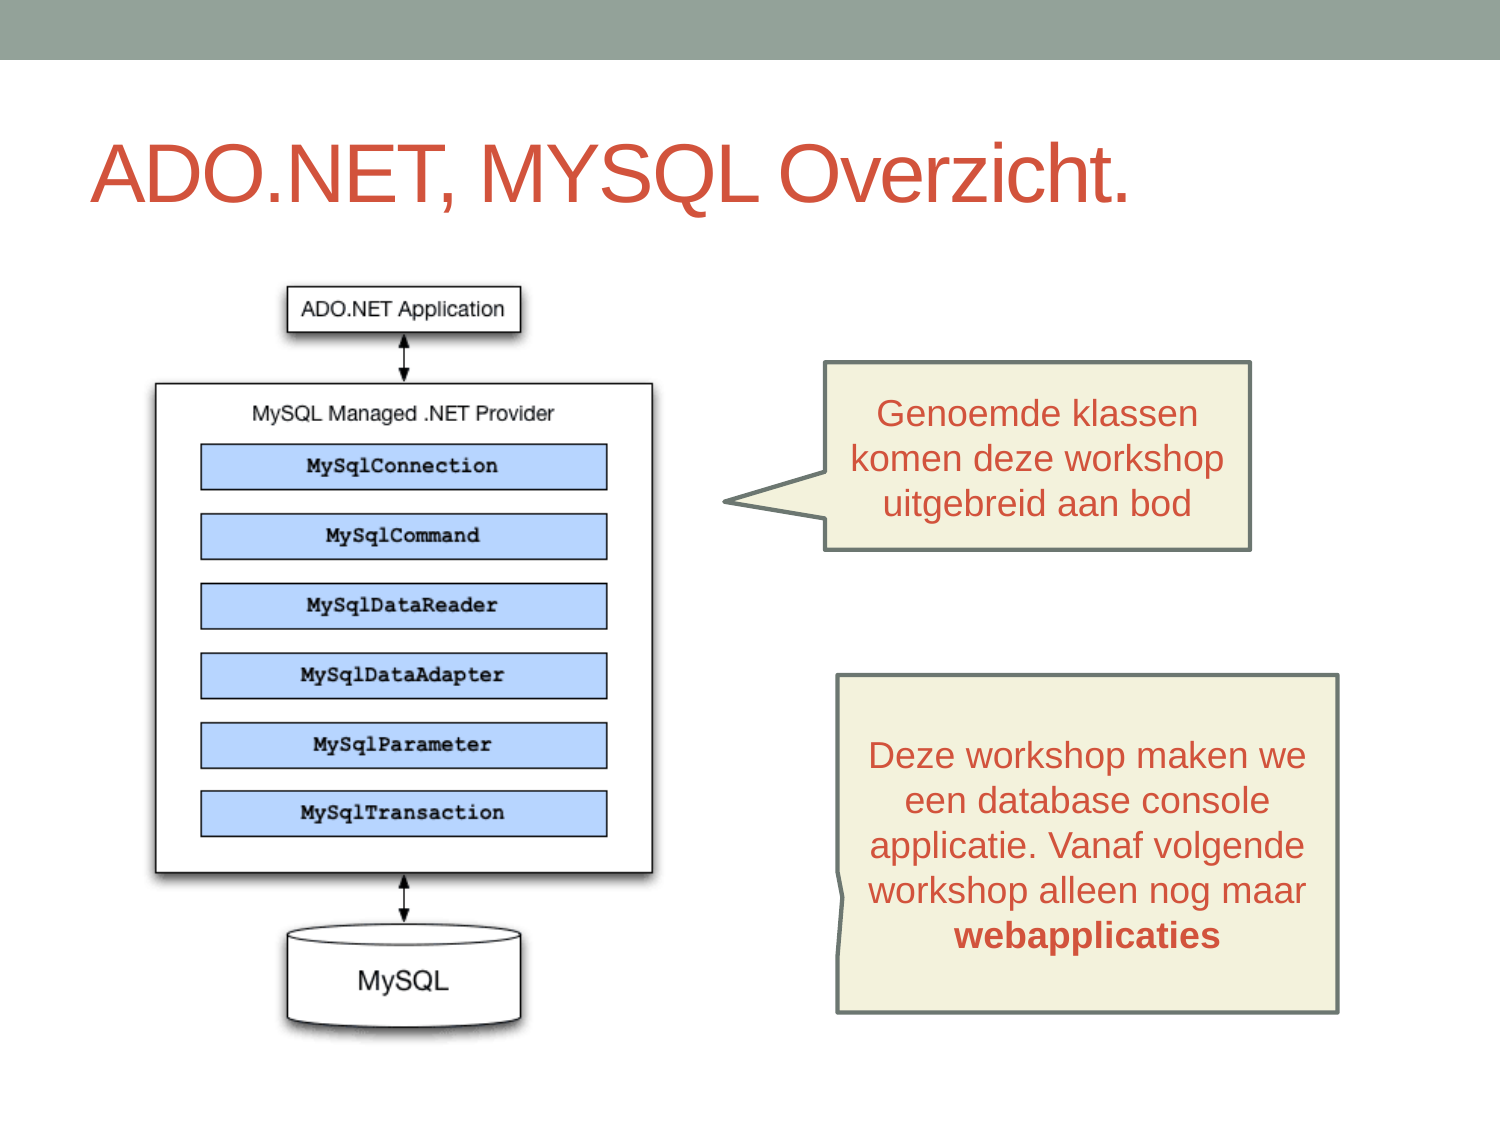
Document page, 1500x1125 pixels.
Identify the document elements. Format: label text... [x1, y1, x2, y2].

text_box Genoemde klassen komen deze workshop uitgebreid aan bod [722, 360, 1253, 552]
title ADO.NET, MYSQL Overzicht. [75, 87, 1425, 250]
text_box Deze workshop maken we een database console applicatie. Vanaf volgende workshop alleen nog maar webapplicaties [835, 672, 1340, 1015]
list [124, 262, 682, 1063]
